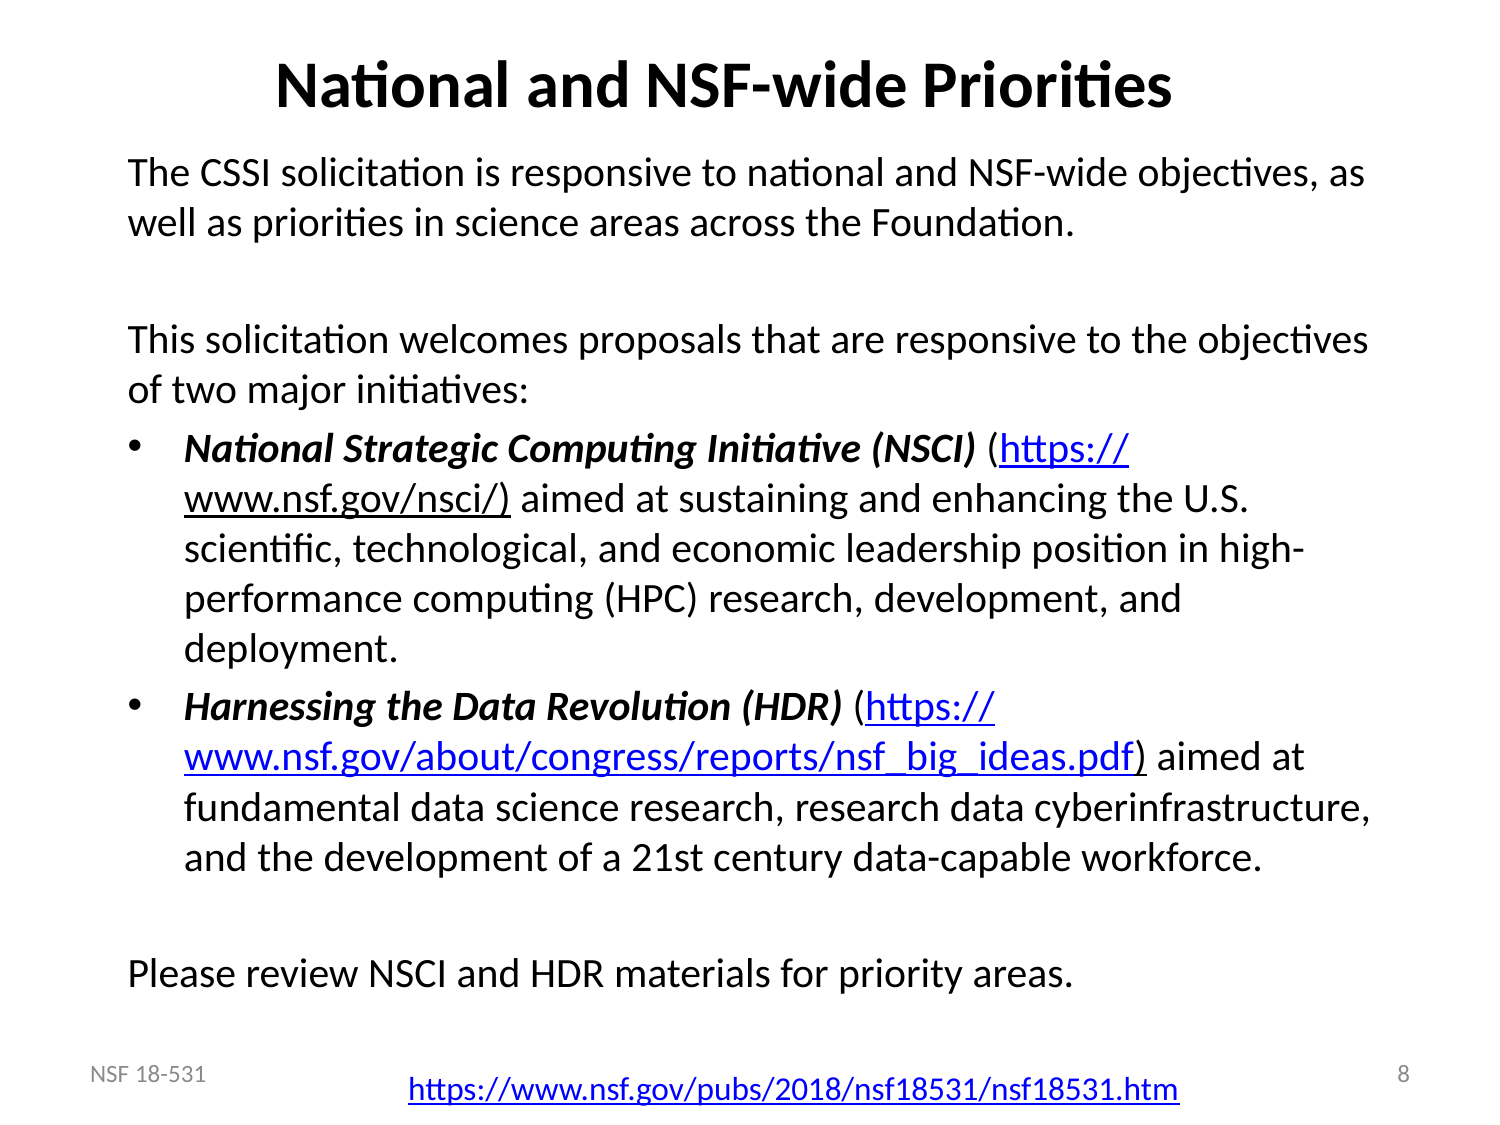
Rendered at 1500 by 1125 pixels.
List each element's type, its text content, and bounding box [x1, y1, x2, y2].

title National and NSF-wide Priorities [50, 0, 1400, 163]
slide_number NSF 18-531 [75, 1042, 425, 1103]
slide_number 8 [1074, 1042, 1425, 1103]
list The CSSI solicitation is responsive to national and NSF-wide objectives, as well as priorities in science areas across the Foundation. This solicitation welcomes proposals that are responsive to the objectives of two major initiatives: National Strategic Computing Initiative (NSCI) (https://www.nsf.gov/nsci/) aimed at sustaining and enhancing the U.S. scientific, technological, and economic leadership position in high-performance computing (HPC) research, development, and deployment. Harnessing the Data Revolution (HDR) (https://www.nsf.gov/about/congress/reports/nsf_big_ideas.pdf) aimed at fundamental data science research, research data cyberinfrastructure, and the development of a 21st century data-capable workforce. Please review NSCI and HDR materials for priority areas. [112, 137, 1413, 1050]
